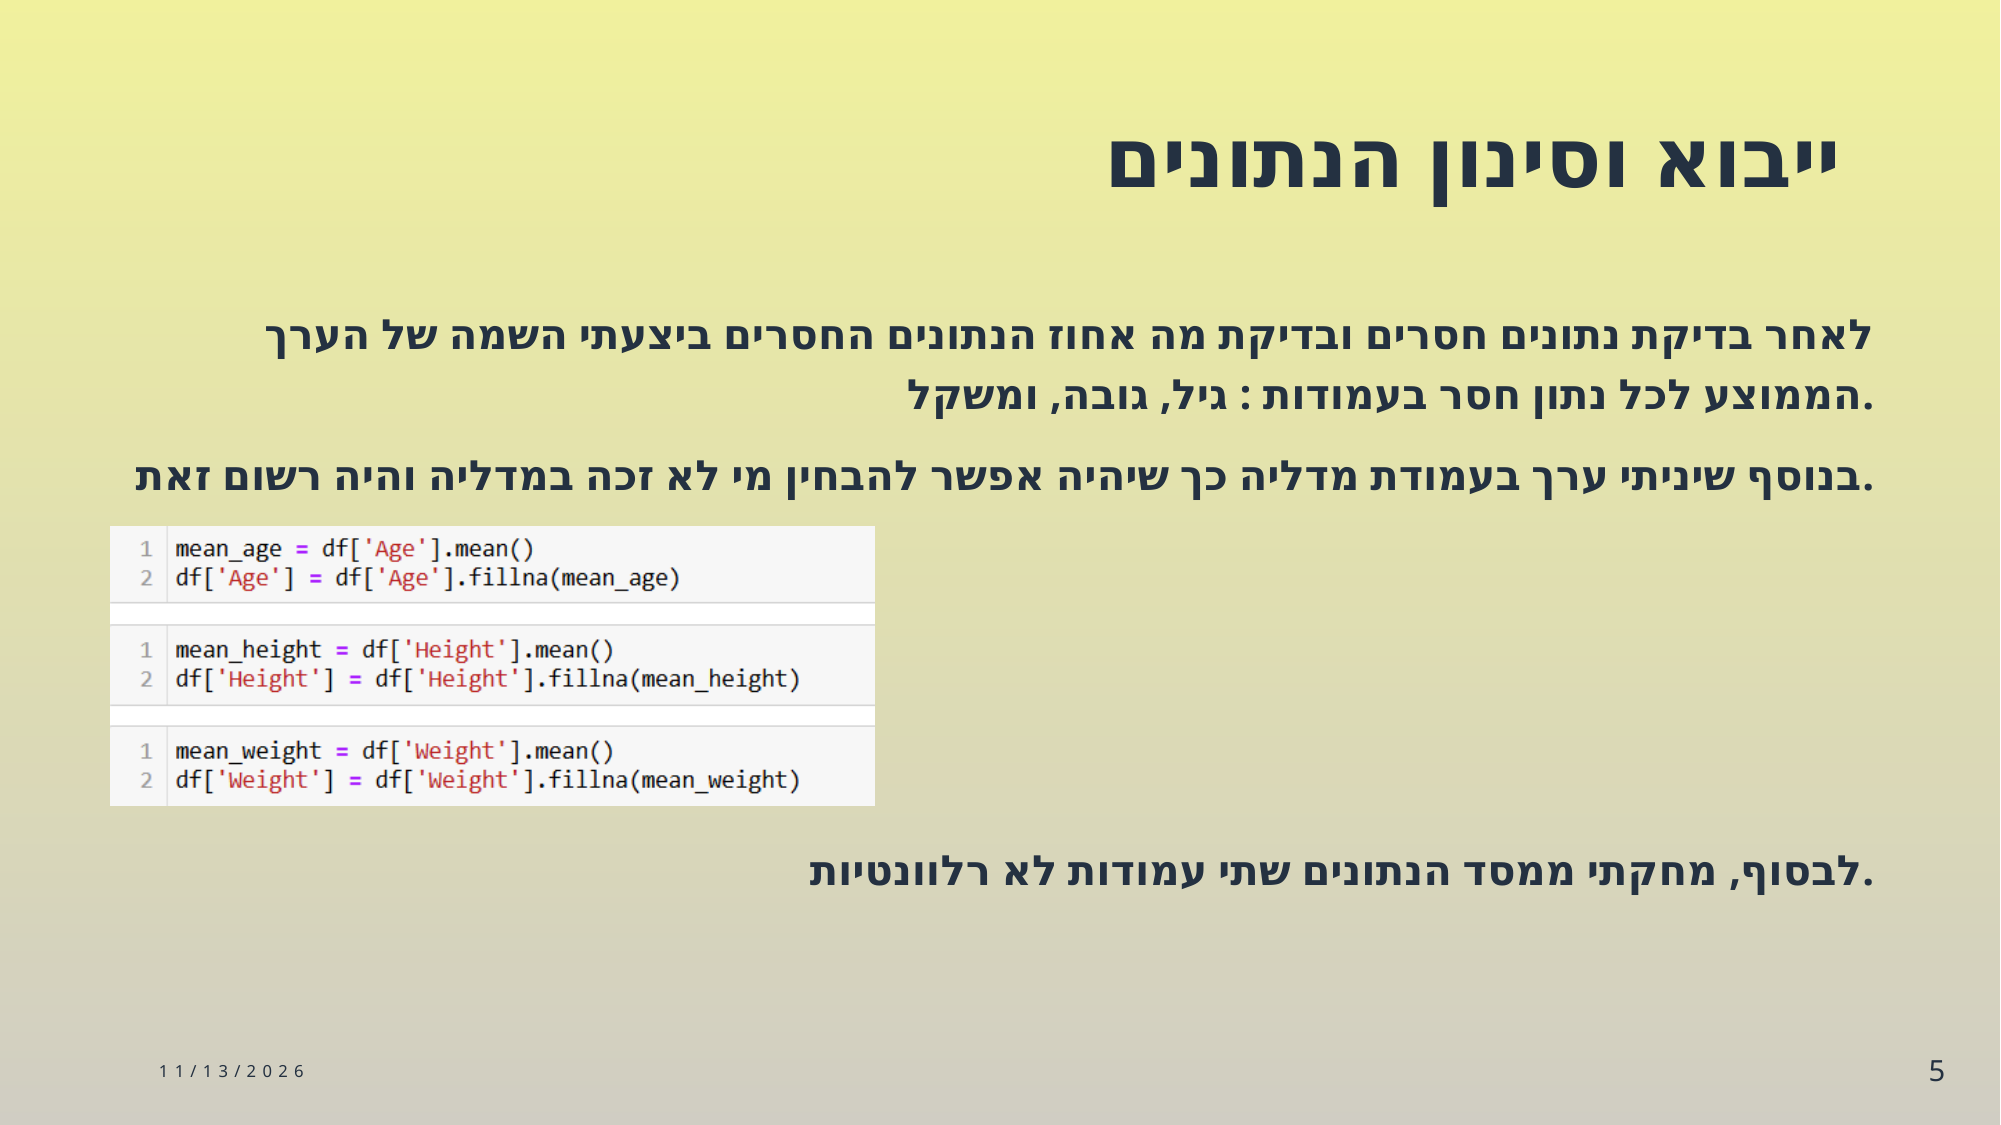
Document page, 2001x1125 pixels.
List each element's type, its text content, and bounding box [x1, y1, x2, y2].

title ייבוא וסינון הנתונים [142, 96, 1858, 290]
slide_number 5 [1875, 1042, 1961, 1103]
picture [109, 526, 875, 807]
list לאחר בדיקת נתונים חסרים ובדיקת מה אחוז הנתונים החסרים ביצעתי השמה של הערך הממוצע לכל נתון חסר בעמודות : גיל, גובה, ומשקל. בנוסף שיניתי ערך בעמודת מדליה כך שיהיה אפשר להבחין מי לא זכה במדליה והיה רשום זאת. לבסוף, מחקתי ממסד הנתונים שתי עמודות לא רלוונטיות. [110, 290, 1890, 1029]
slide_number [143, 1042, 594, 1103]
